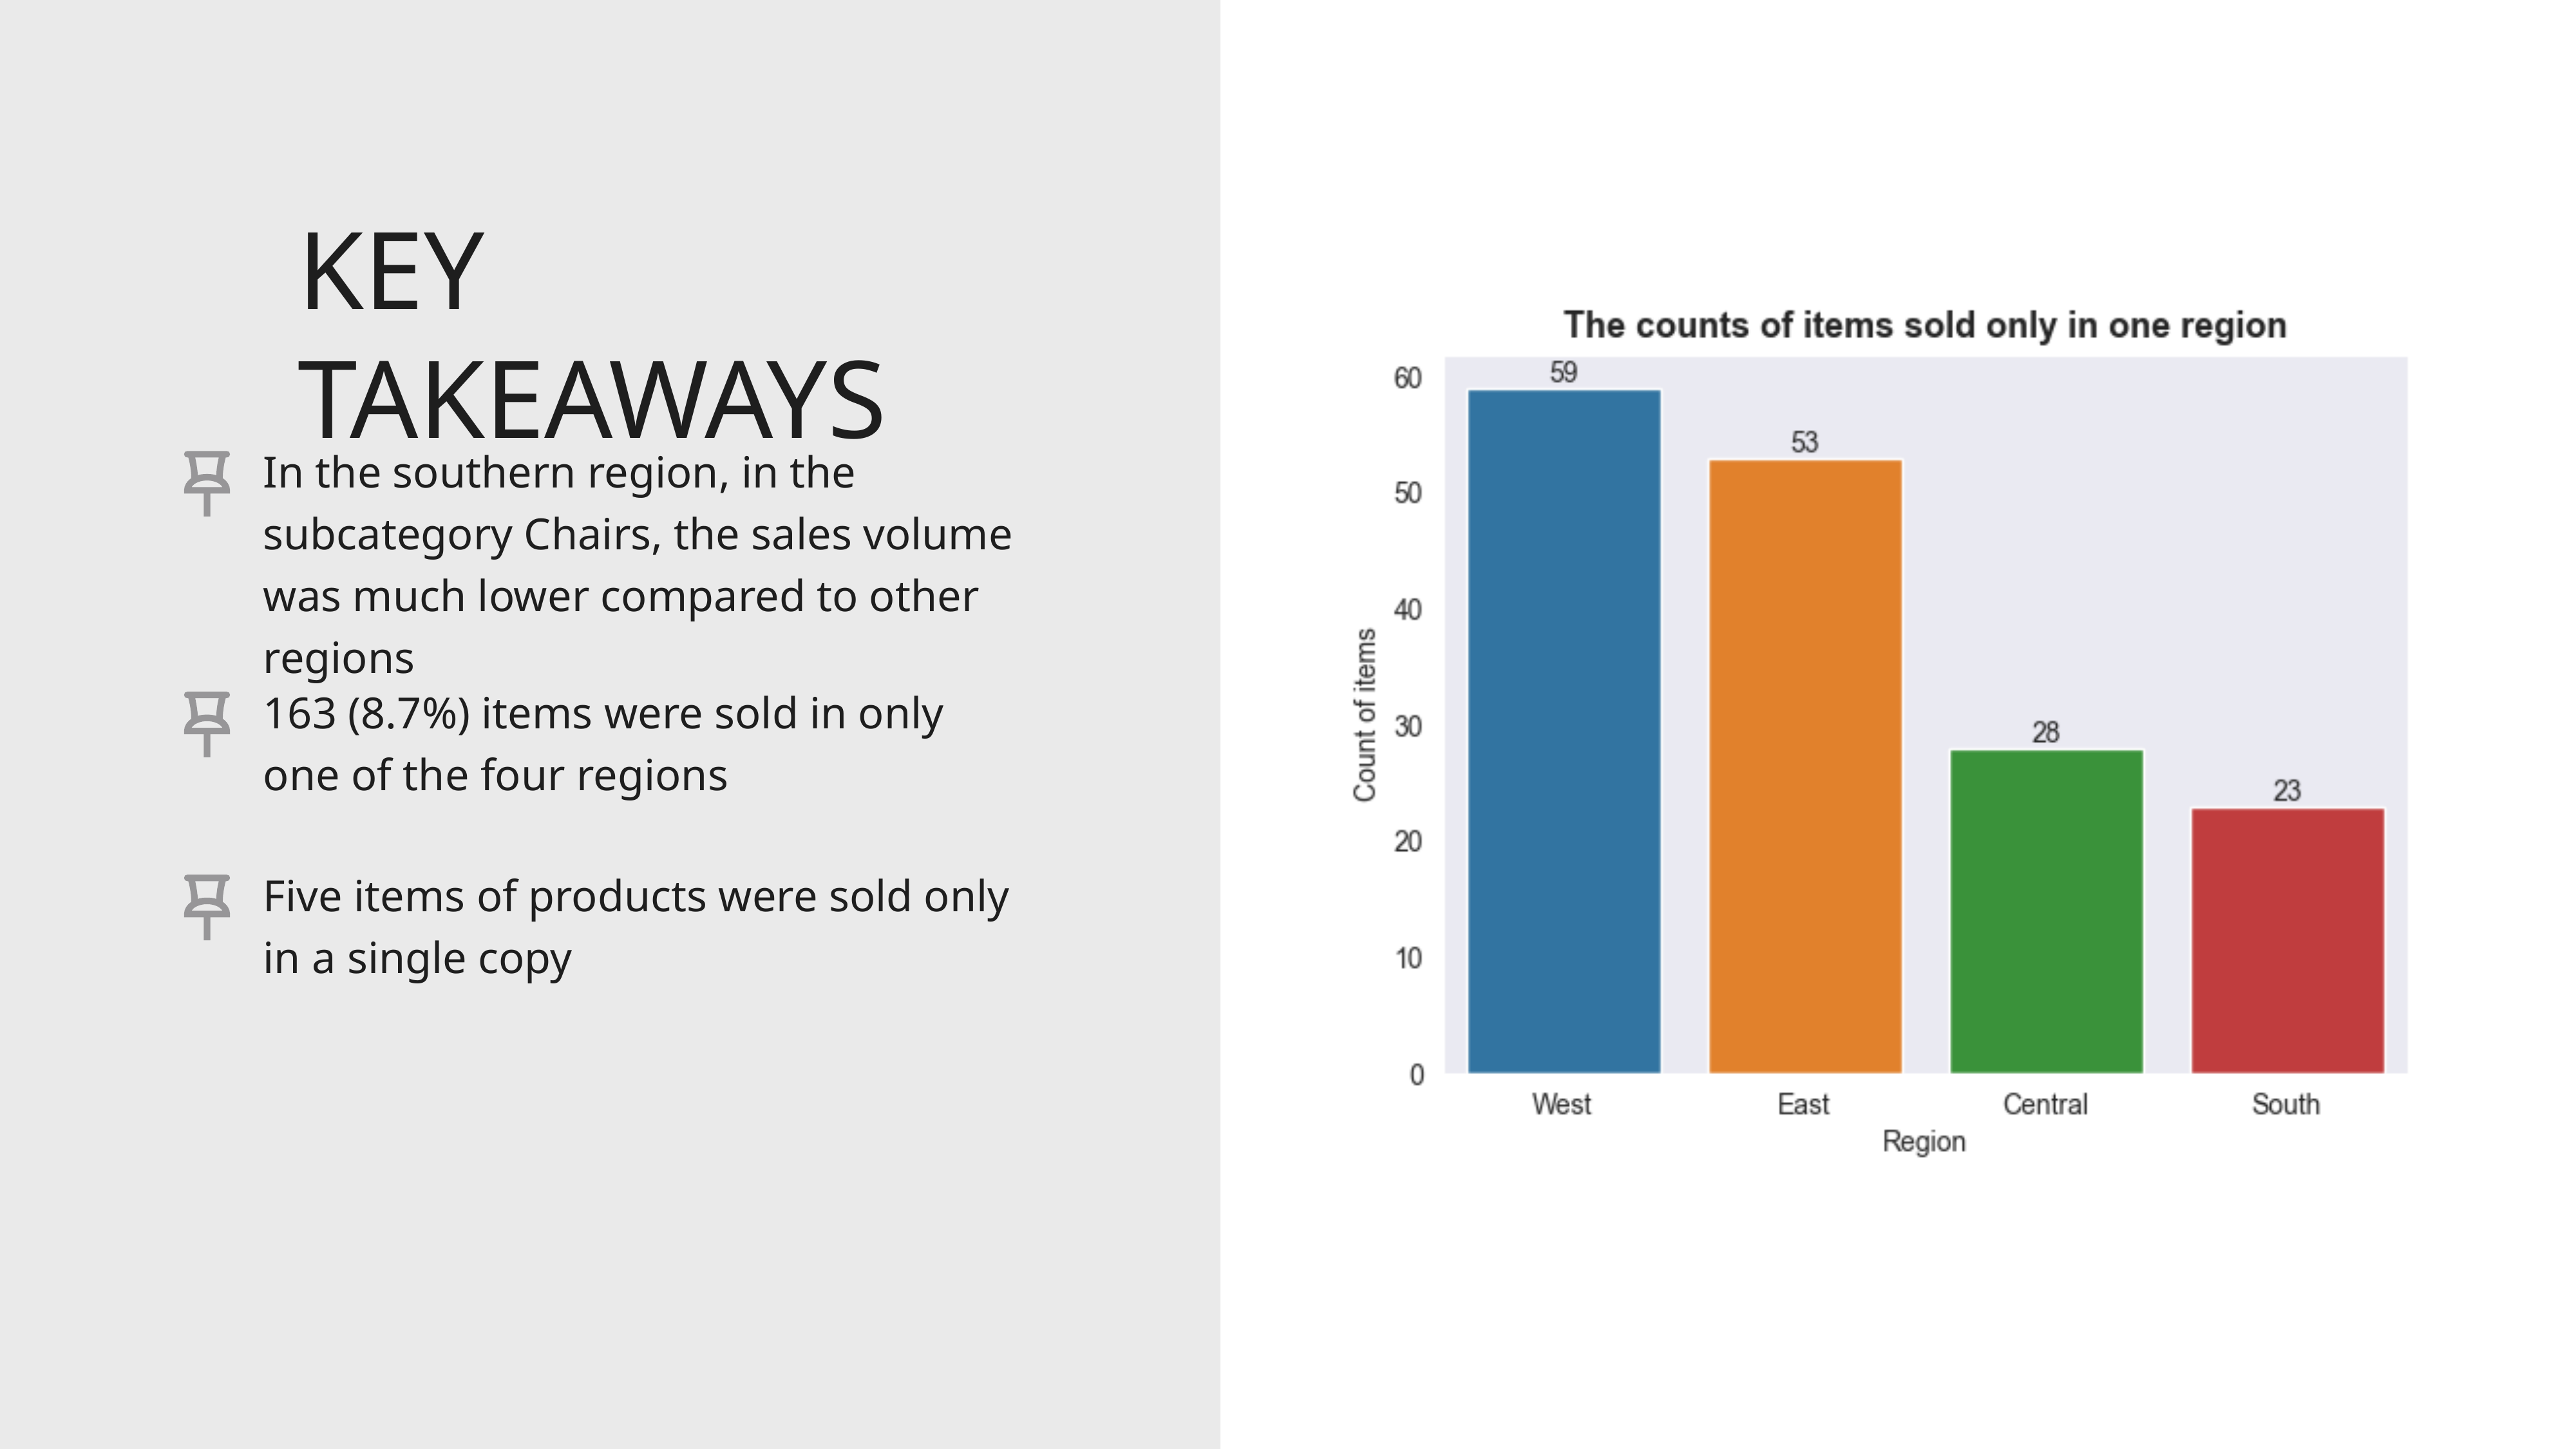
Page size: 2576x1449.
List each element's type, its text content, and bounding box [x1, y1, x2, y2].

text_box [0, 0, 1221, 1449]
picture [1287, 243, 2533, 1177]
text_box [184, 451, 231, 517]
text_box [184, 875, 231, 941]
text_box [184, 691, 231, 757]
text_box key takeaways [292, 196, 1103, 465]
